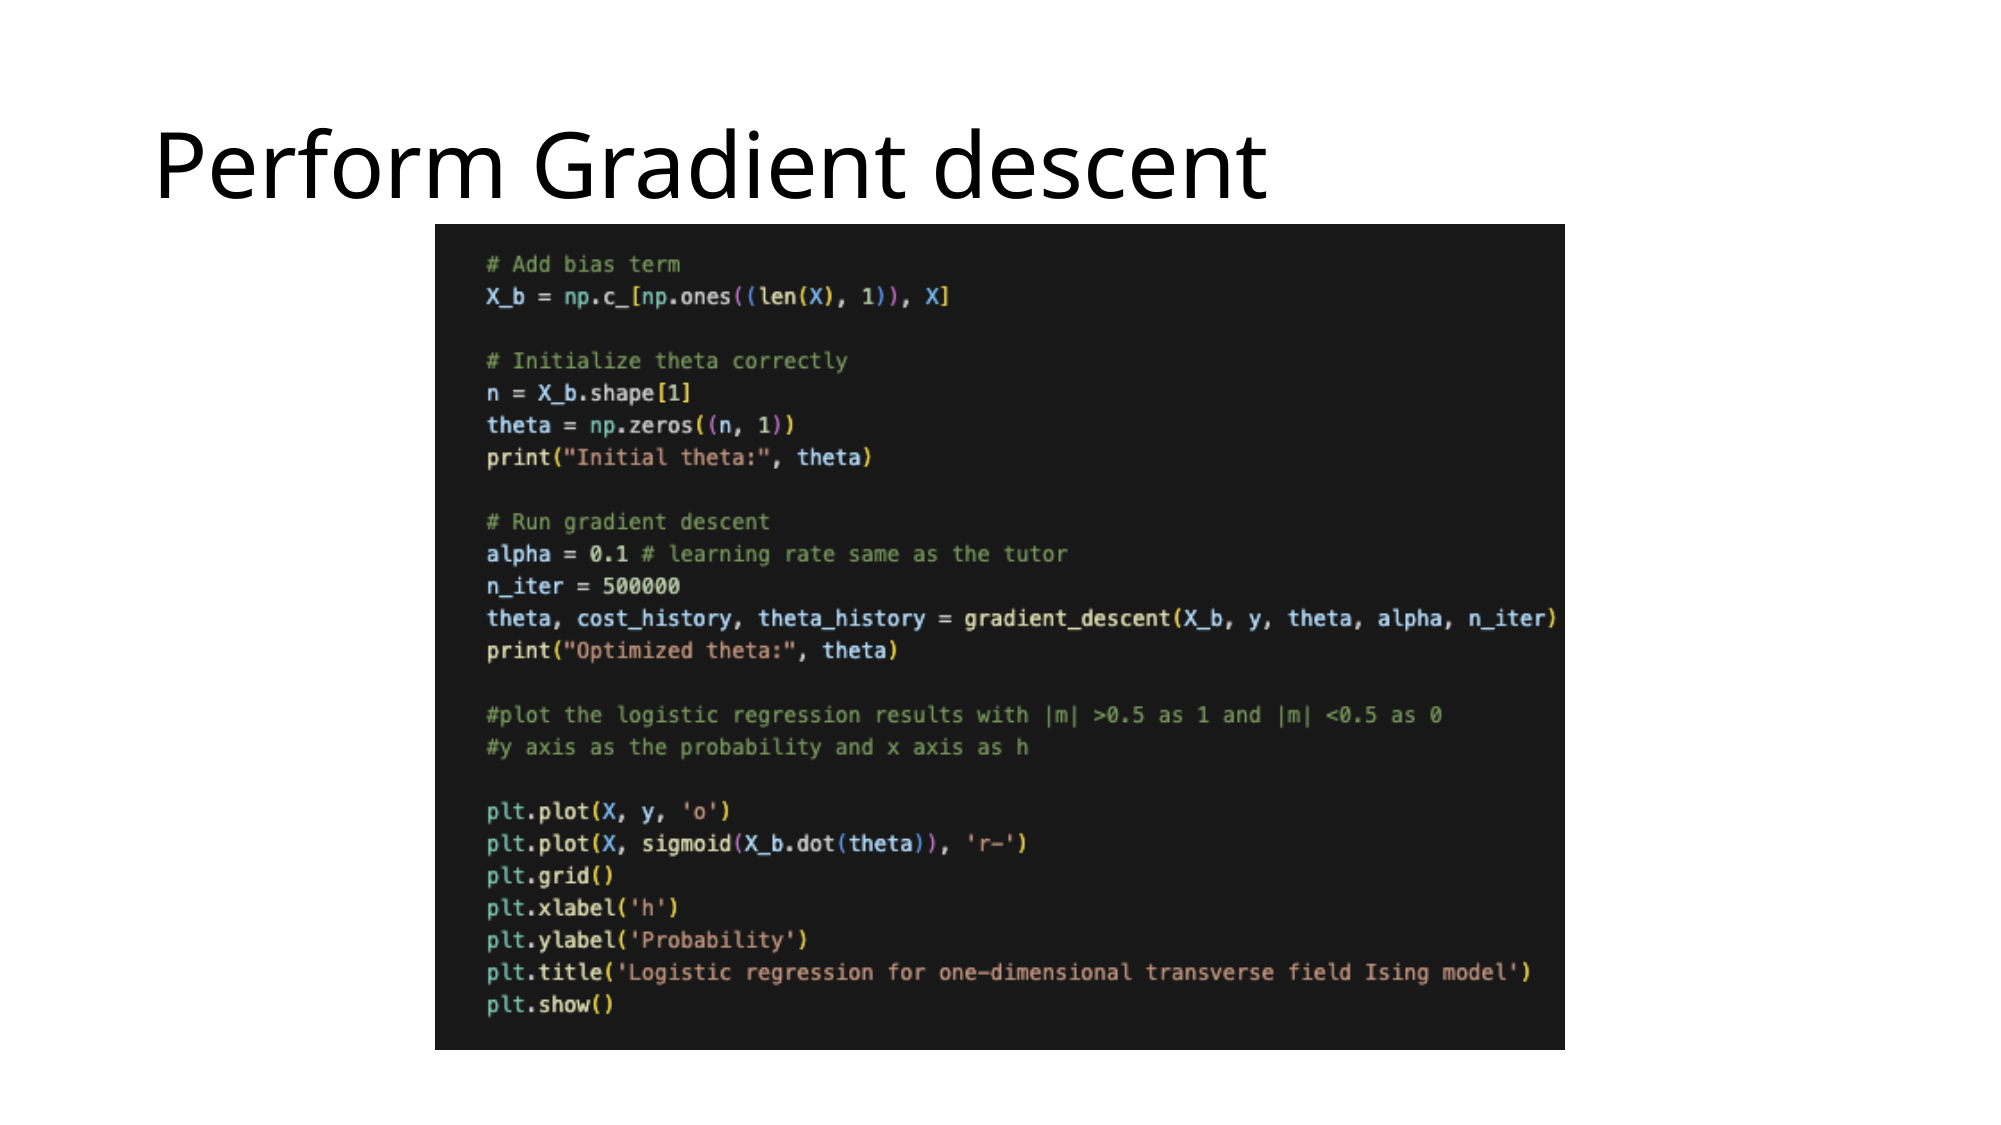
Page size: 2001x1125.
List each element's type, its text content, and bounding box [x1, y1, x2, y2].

title Perform Gradient descent [137, 59, 1863, 278]
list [434, 224, 1566, 1051]
